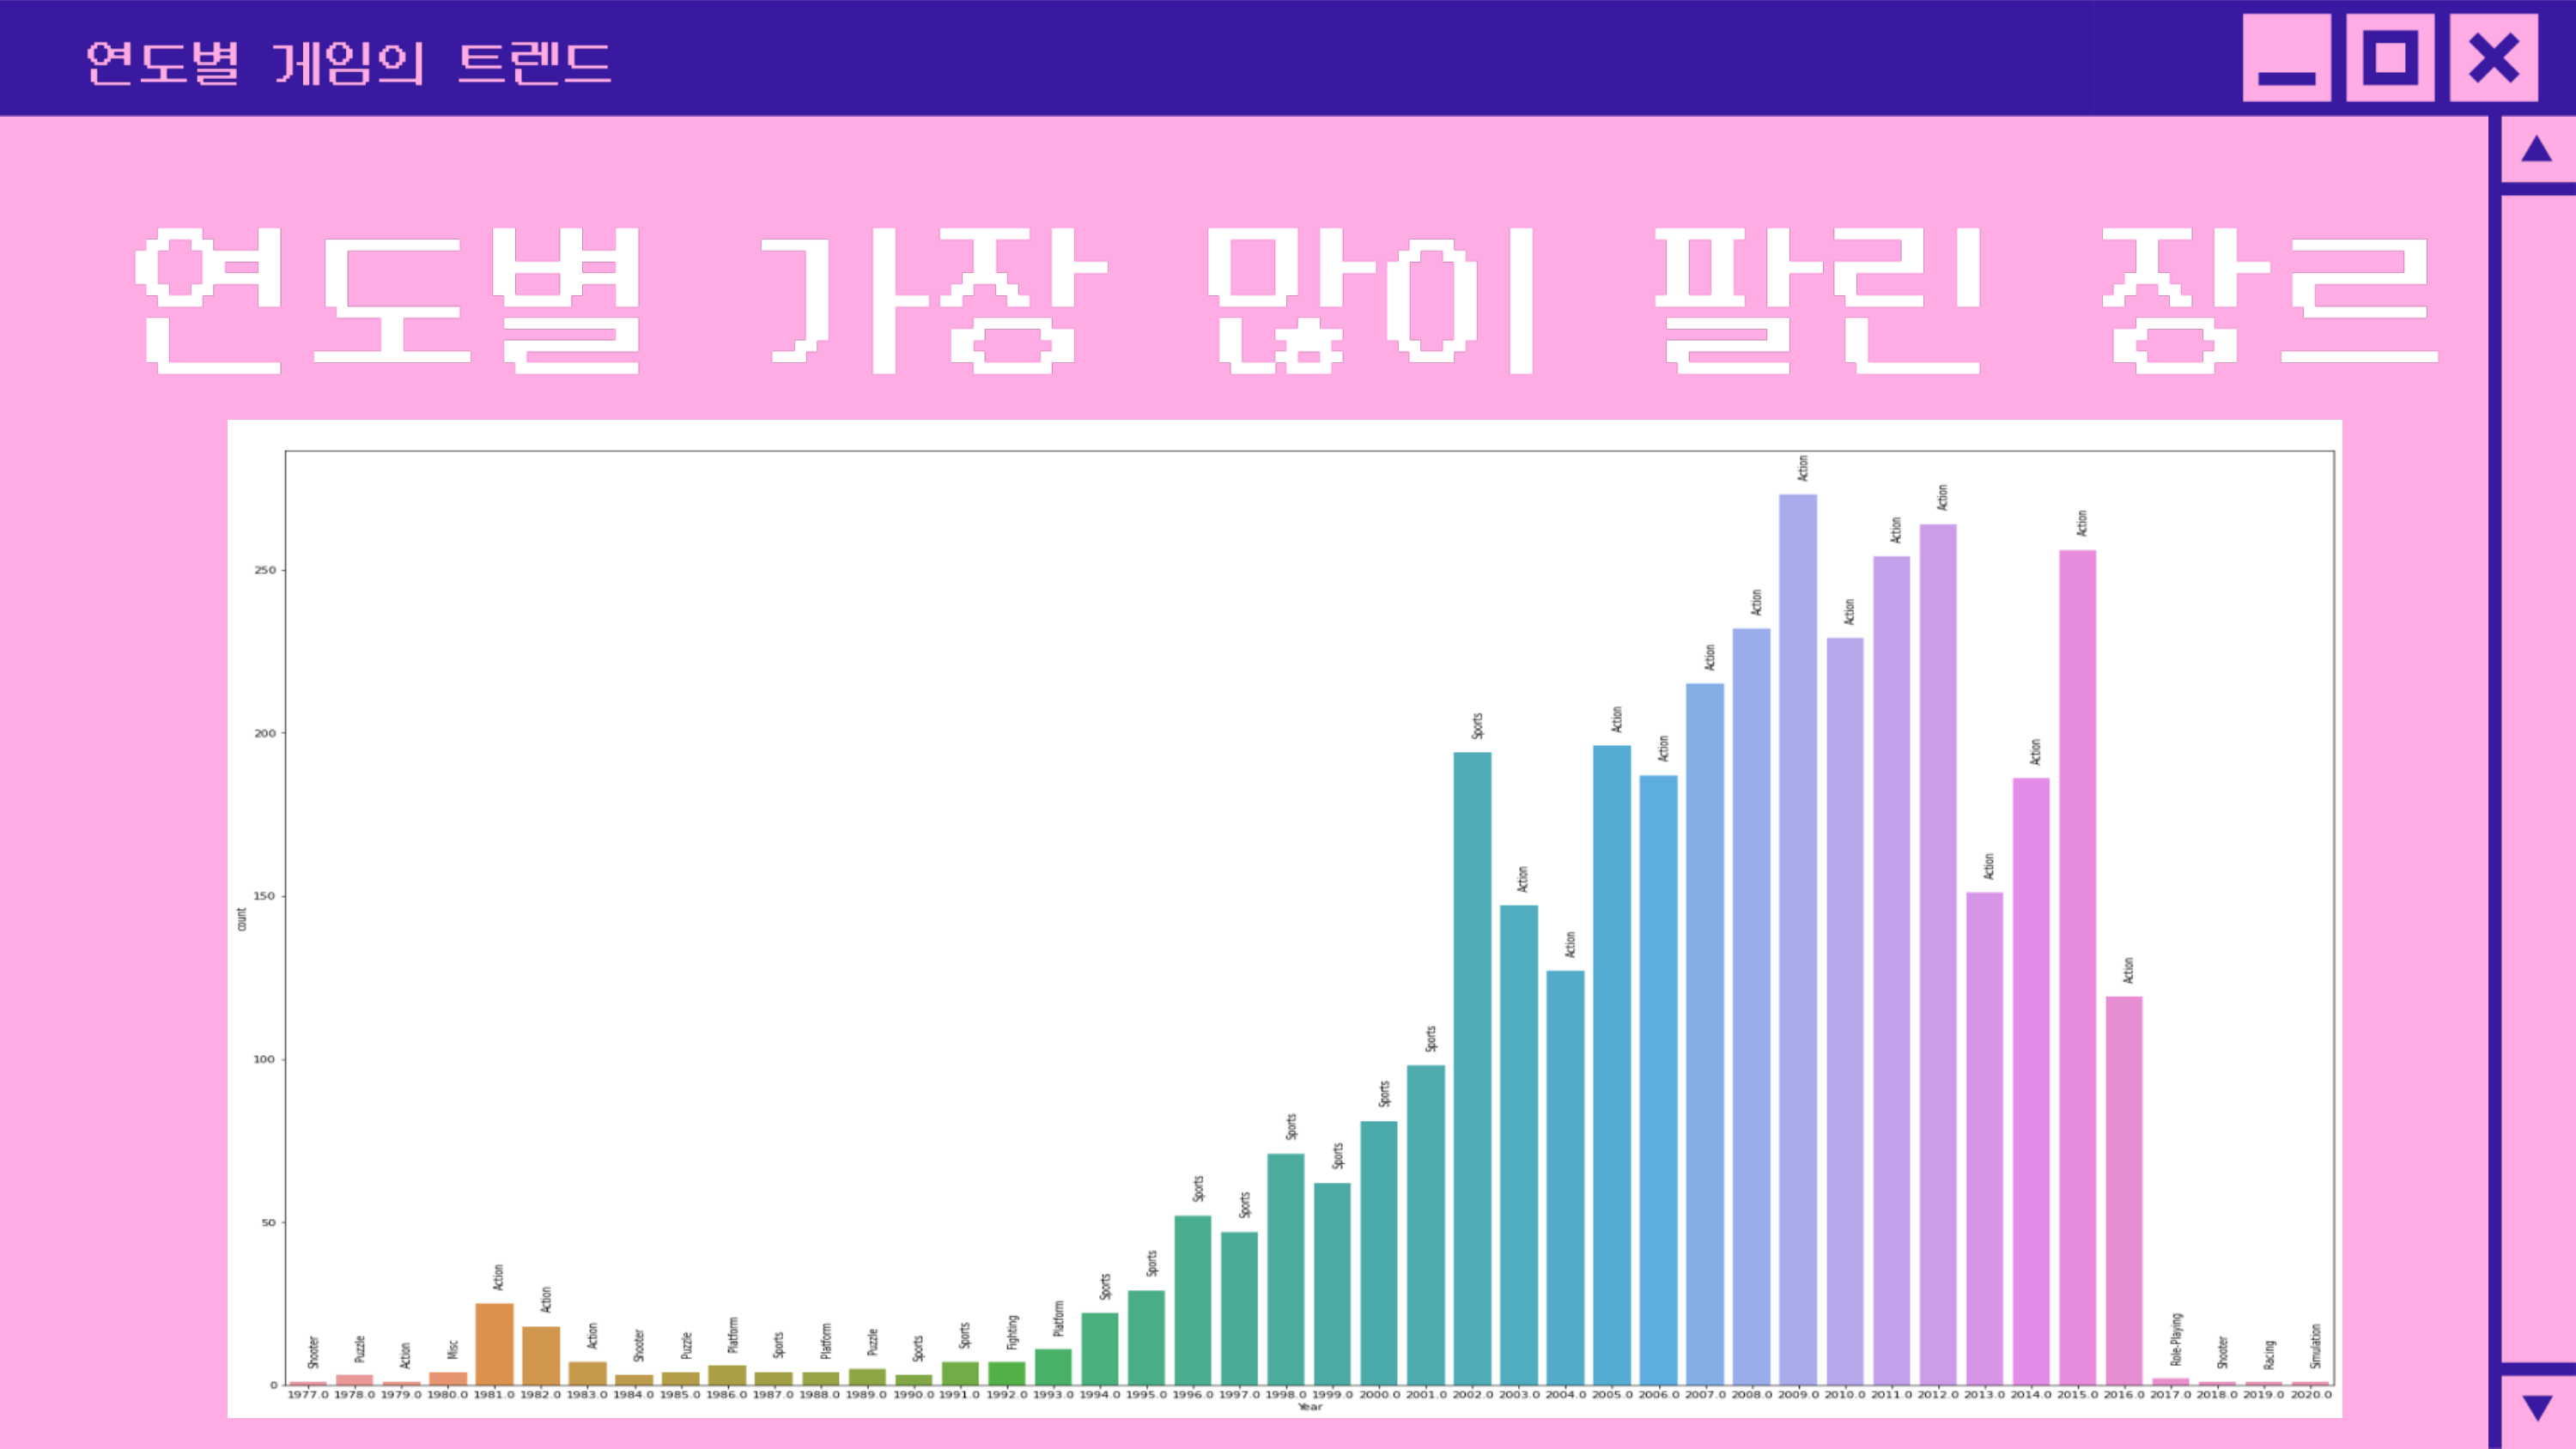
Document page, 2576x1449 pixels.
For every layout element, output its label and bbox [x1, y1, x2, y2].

picture [76, 12, 637, 109]
text_box [0, 0, 2576, 118]
picture [27, 121, 2488, 456]
text_box [2488, 127, 2576, 1449]
text_box [228, 419, 2342, 1418]
